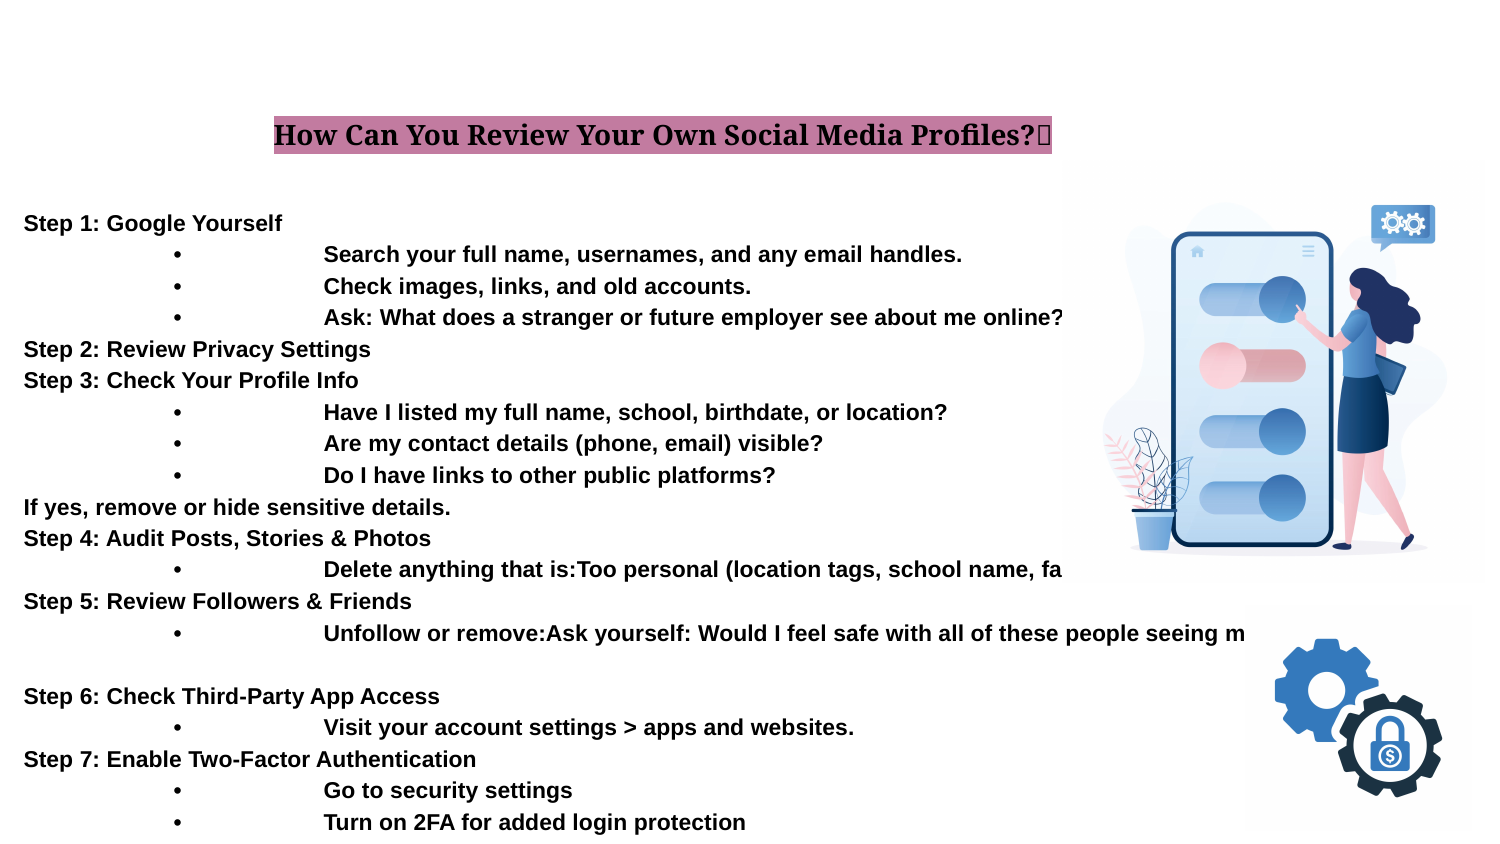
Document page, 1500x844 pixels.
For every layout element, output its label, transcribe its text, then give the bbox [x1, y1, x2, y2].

picture [1062, 160, 1485, 583]
title How Can You Review Your Own Social Media Profiles?💭 [51, 72, 1449, 167]
picture [1245, 604, 1472, 832]
list Step 1: Google Yourself • Search your full name, usernames, and any email handles. • Check images, links, and old accounts. • Ask: What does a stranger or future employer see about me online? Step 2: Review Privacy Settings Step 3: Check Your Profile Info • Have I listed my full name, school, birthdate, or location? • Are my contact details (phone, email) visible? • Do I have links to other public platforms? If yes, remove or hide sensitive details. Step 4: Audit Posts, Stories & Photos • Delete anything that is:Too personal (location tags, school name, family) Step 5: Review Followers & Friends • Unfollow or remove:Ask yourself: Would I feel safe with all of these people seeing my daily life? Step 6: Check Third-Party App Access • Visit your account settings > apps and websites. Step 7: Enable Two-Factor Authentication • Go to security settings • Turn on 2FA for added login protection [8, 189, 1500, 844]
